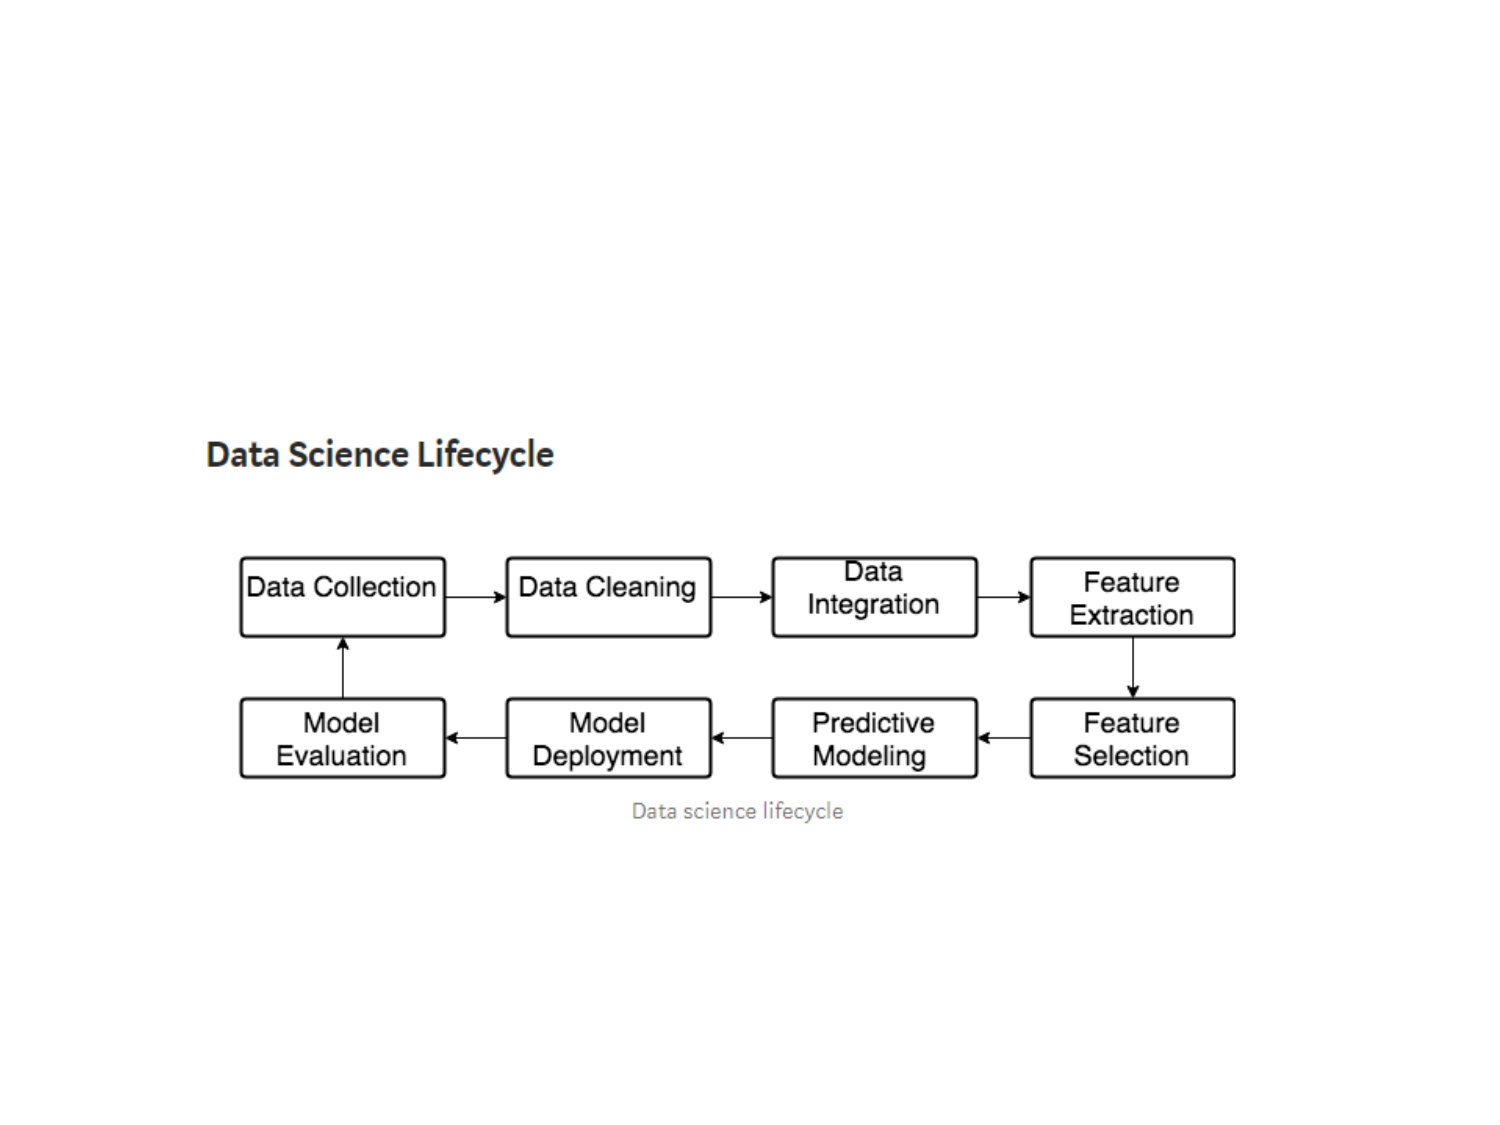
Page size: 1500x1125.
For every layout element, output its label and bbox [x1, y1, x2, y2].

list [175, 406, 1325, 862]
